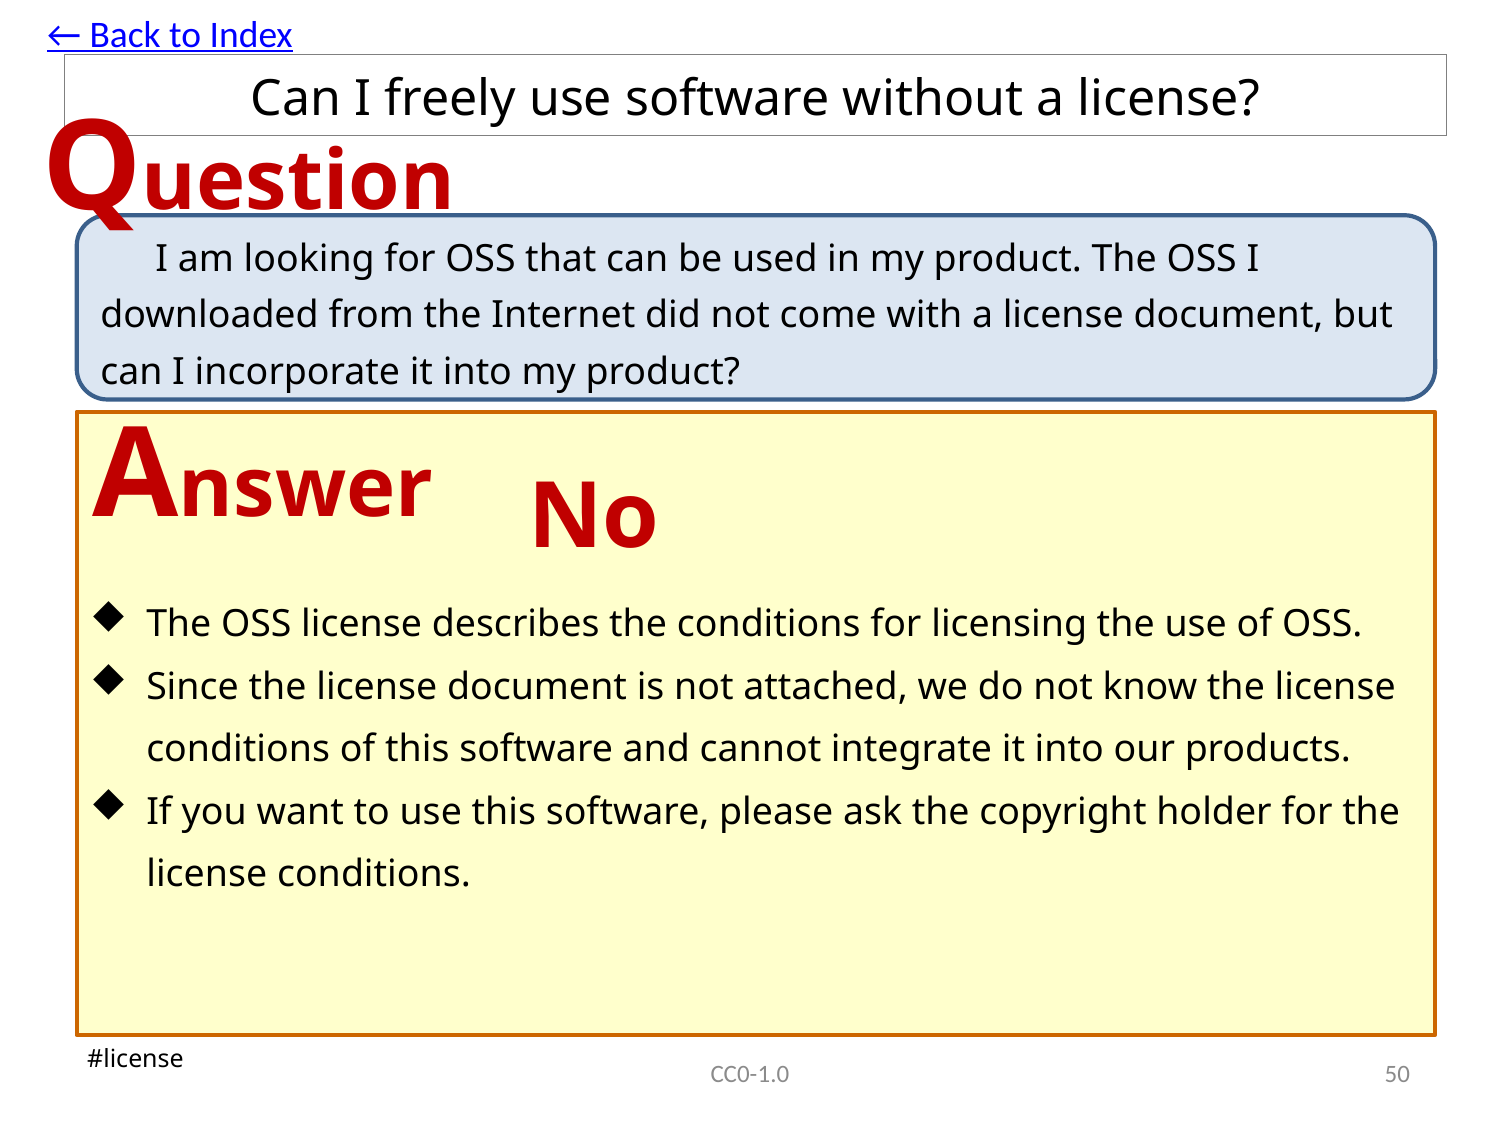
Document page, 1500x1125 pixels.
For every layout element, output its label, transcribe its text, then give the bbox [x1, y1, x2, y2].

text_box [75, 410, 1437, 1037]
slide_number 49 [1074, 1042, 1425, 1103]
text_box No [513, 448, 1128, 573]
text_box I am looking for OSS that can be used in my product. The OSS I downloaded from the Internet did not come with a license document, but can I incorporate it into my product? [74, 213, 1438, 402]
footer CC0-1.0 [512, 1042, 988, 1103]
title Can I freely use software without a license? [64, 54, 1447, 136]
text_box Question [27, 76, 471, 242]
list The OSS license describes the conditions for licensing the use of OSS. Since the license document is not attached, we do not know the license conditions of this software and cannot integrate it into our products. If you want to use this software, please ask the copyright holder for the license conditions. [75, 574, 1436, 1013]
text_box ← Back to Index [32, 2, 309, 62]
text_box Answer [77, 384, 449, 549]
text_box #license [72, 1035, 199, 1080]
